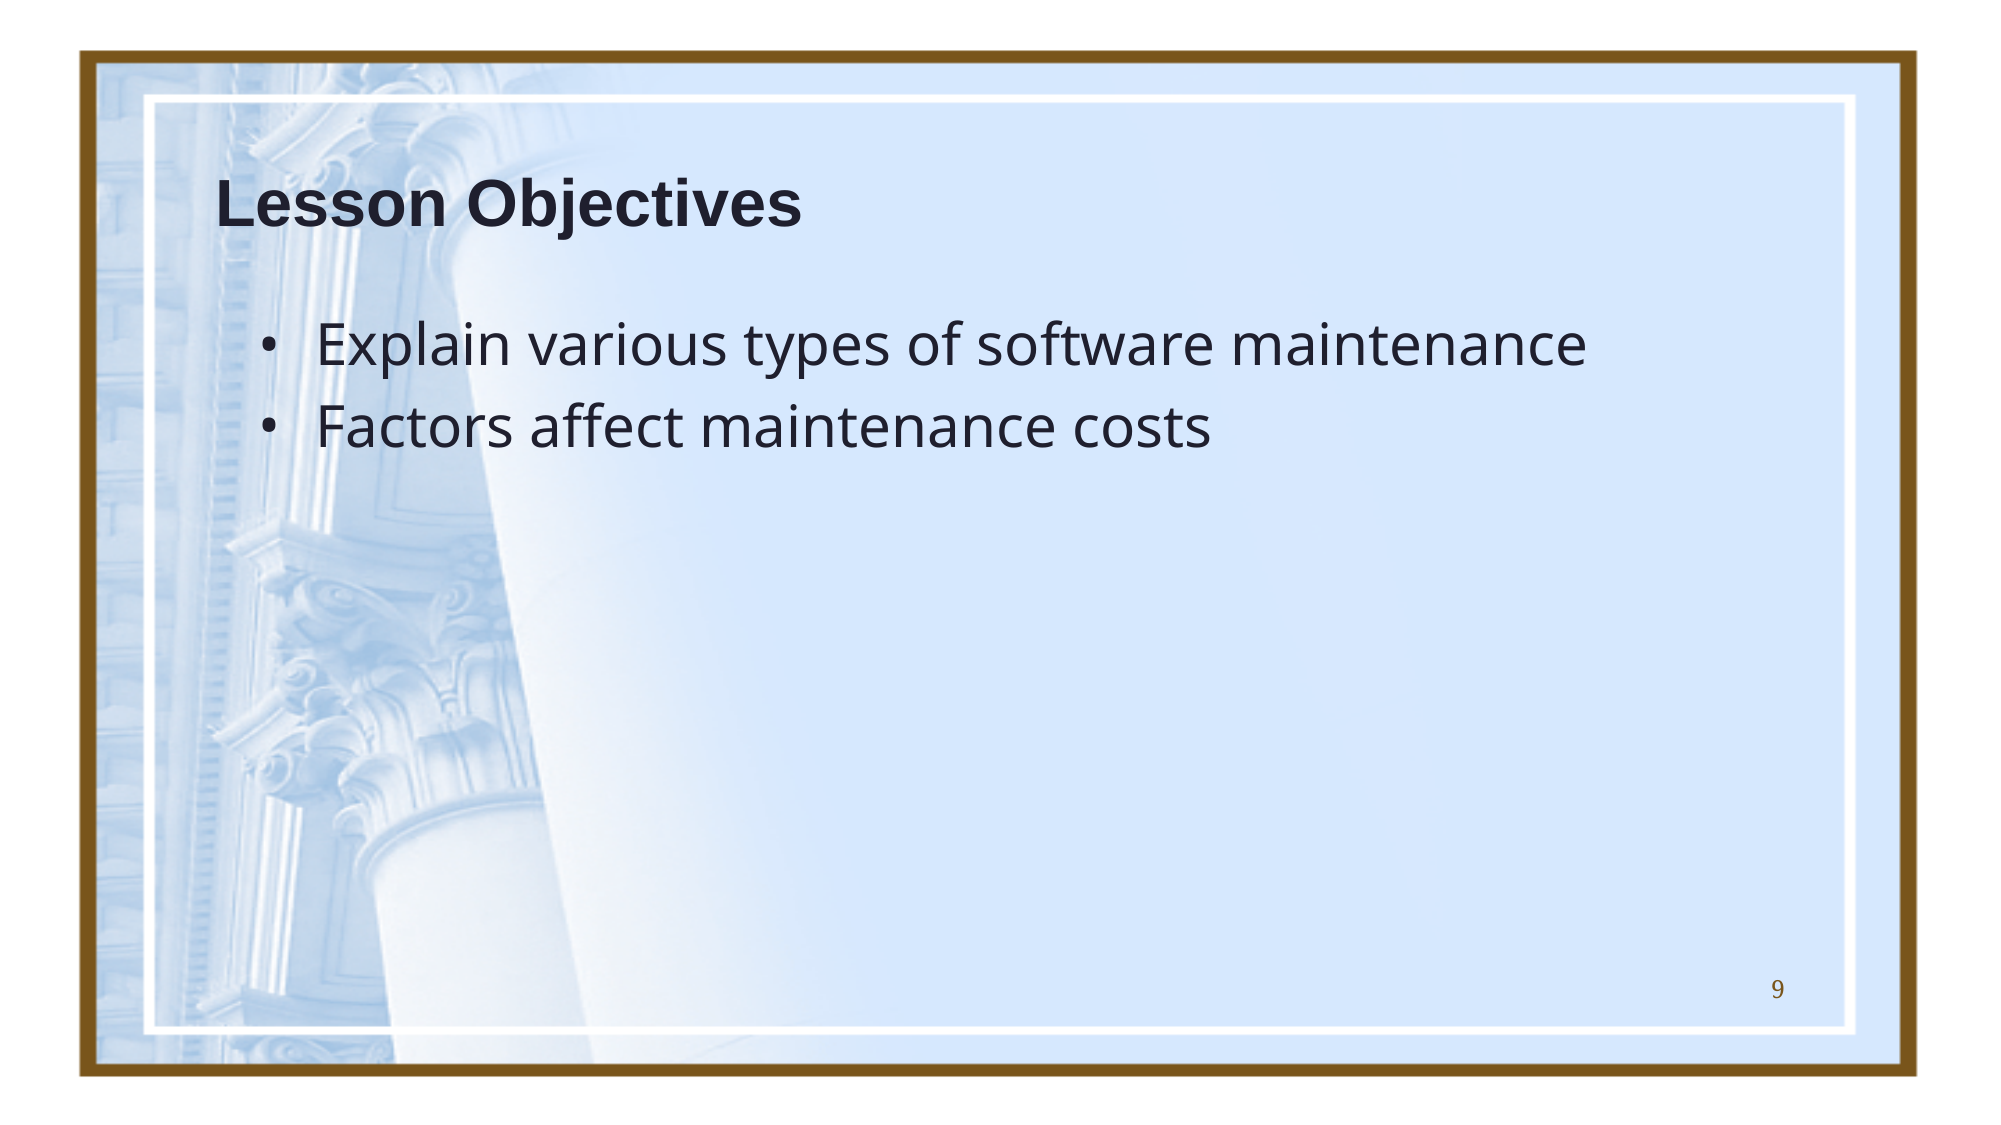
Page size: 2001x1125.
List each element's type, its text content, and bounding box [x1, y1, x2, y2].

slide_number 9 [1416, 965, 1800, 1029]
title Lesson Objectives [200, 125, 1800, 275]
picture [0, 0, 2001, 1125]
list Explain various types of software maintenance Factors affect maintenance costs [244, 299, 1768, 1006]
